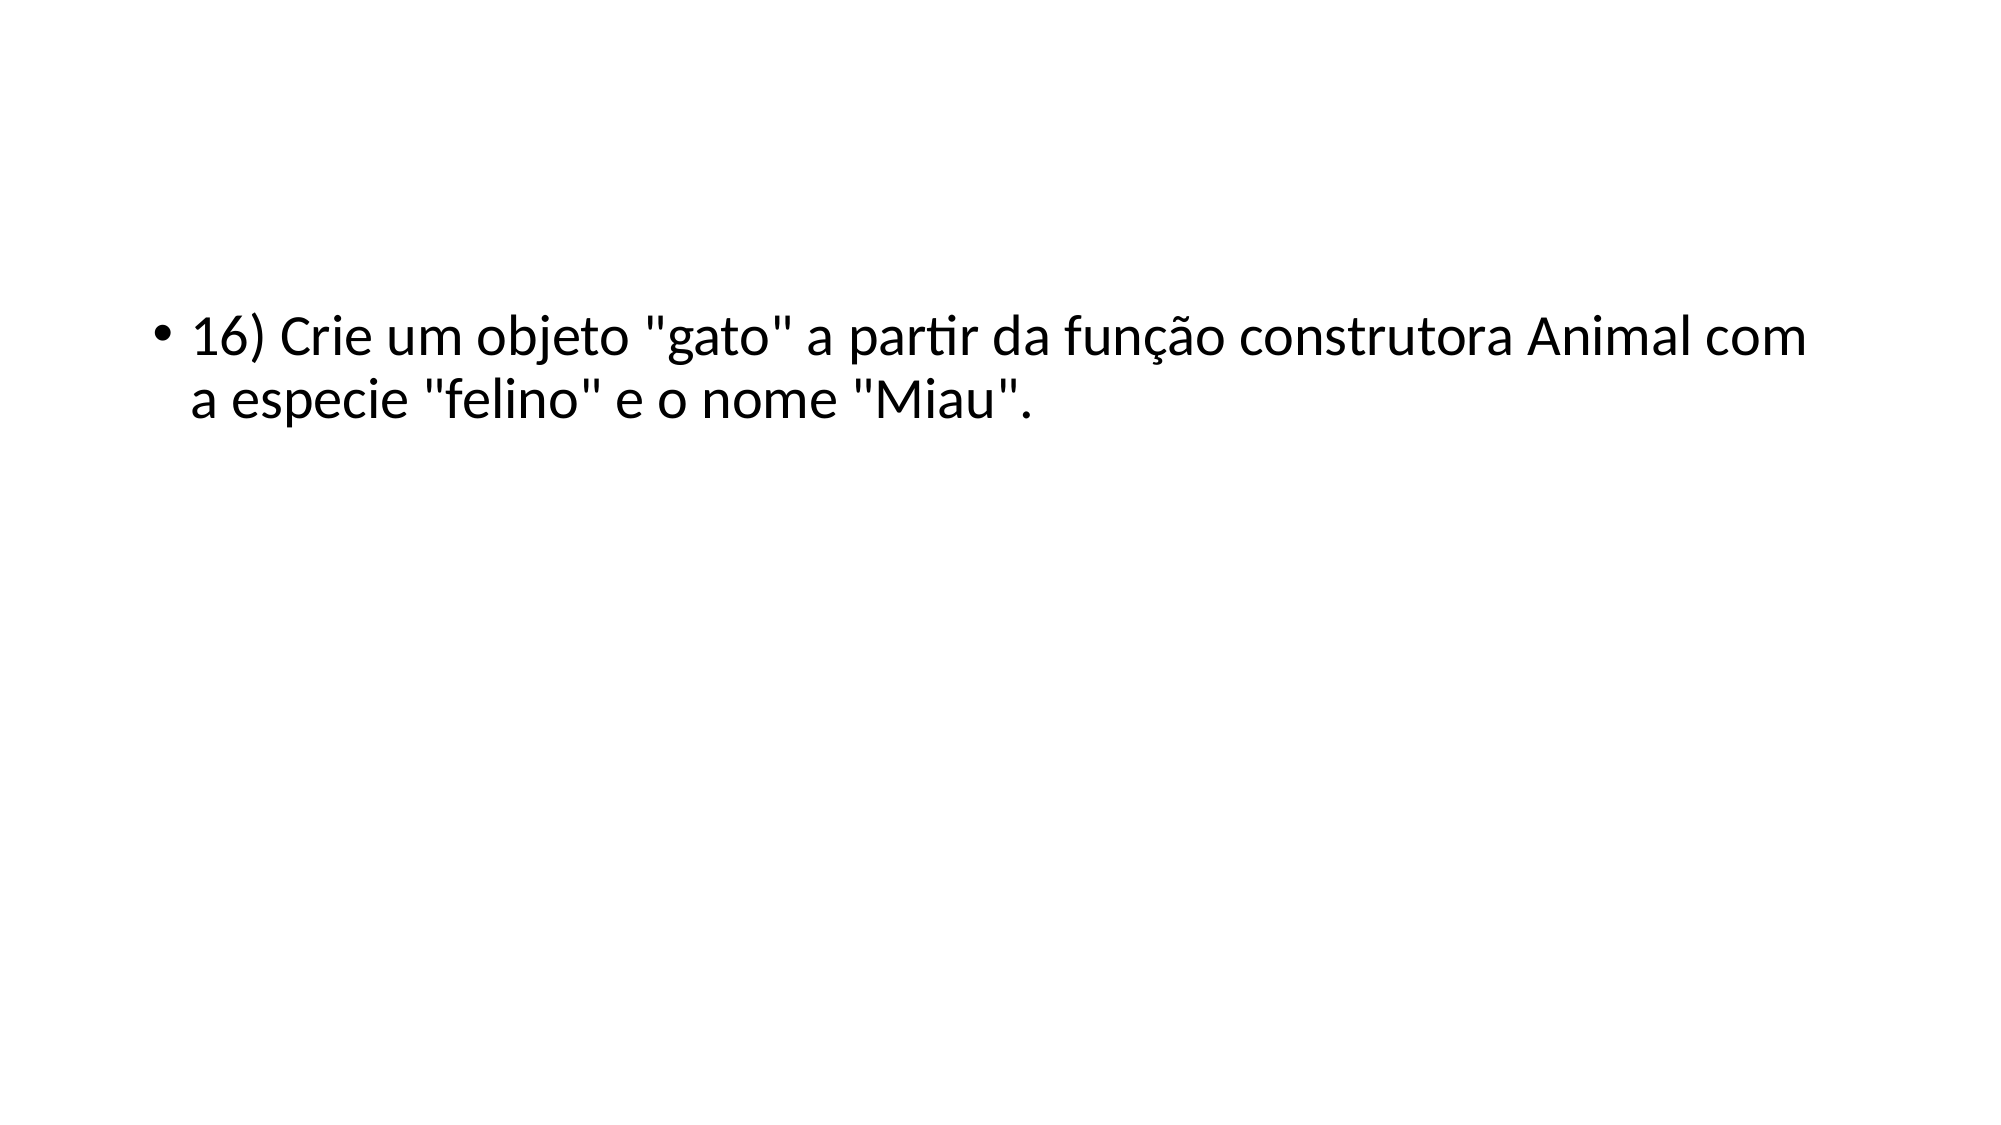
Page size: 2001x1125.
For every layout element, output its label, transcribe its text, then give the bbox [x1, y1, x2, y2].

list 16) Crie um objeto "gato" a partir da função construtora Animal com a especie "felino" e o nome "Miau". [137, 297, 1863, 1012]
